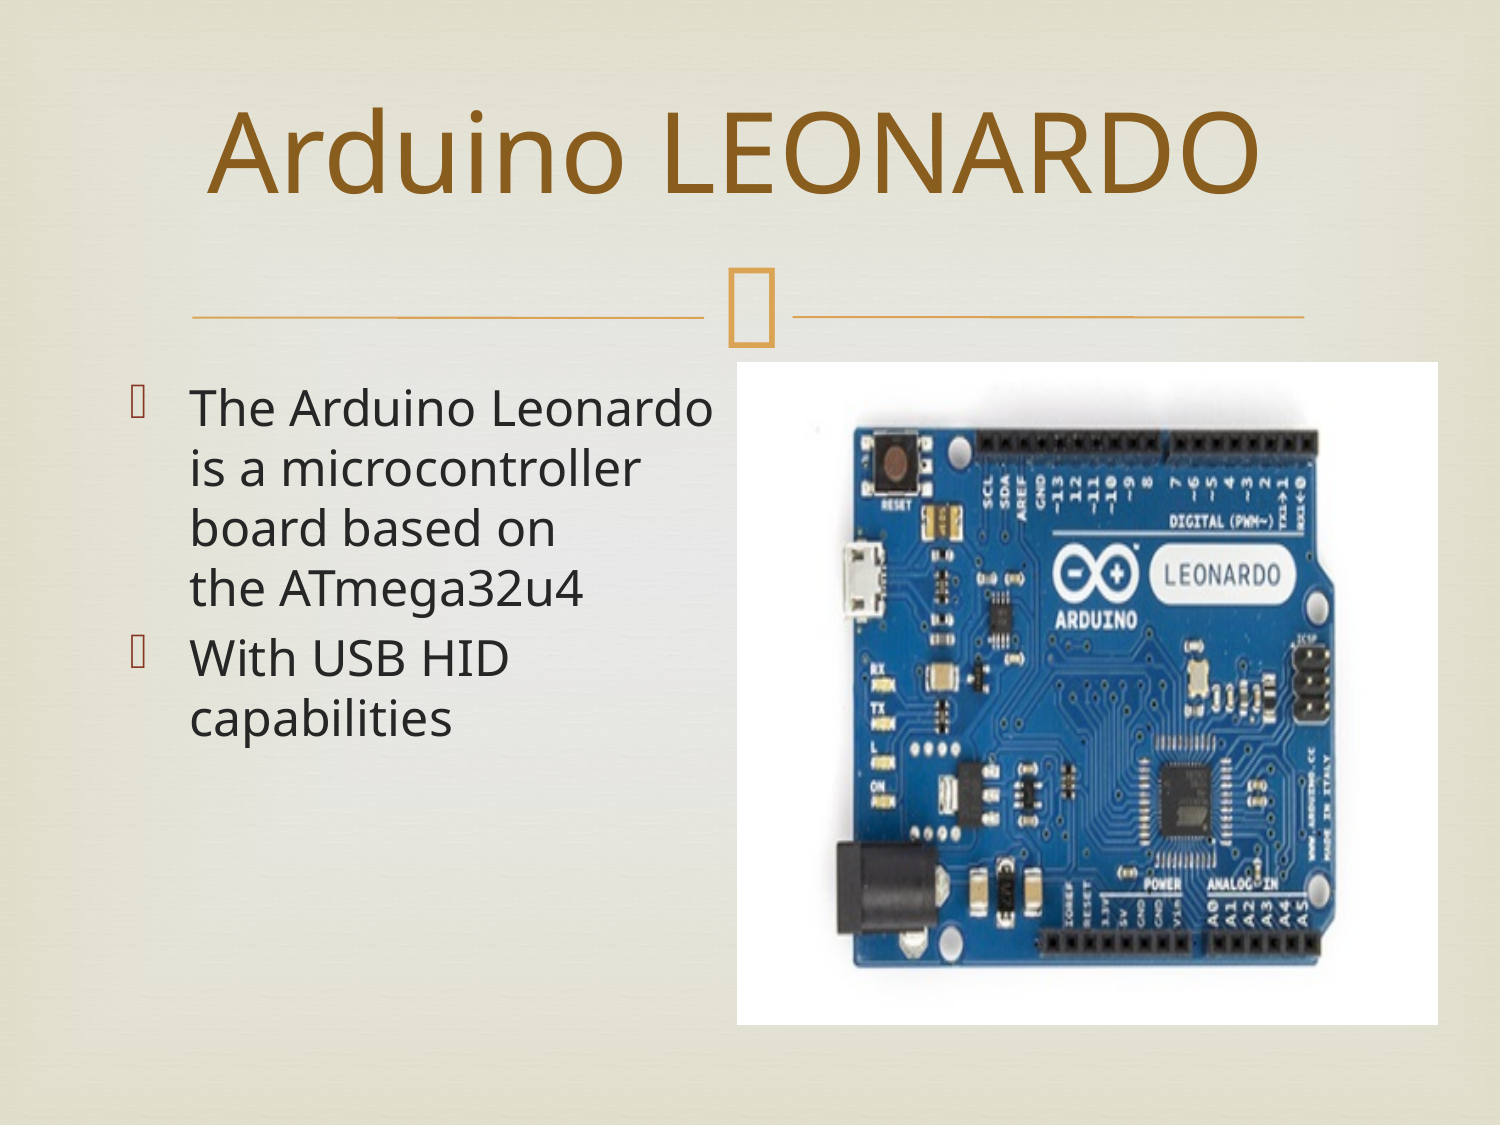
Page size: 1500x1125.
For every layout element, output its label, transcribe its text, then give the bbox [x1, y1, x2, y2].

list The Arduino Leonardo is a microcontroller board based on the ATmega32u4 With USB HID capabilities [114, 368, 750, 1038]
title Arduino LEONARDO [87, 62, 1385, 236]
picture [736, 361, 1438, 1026]
